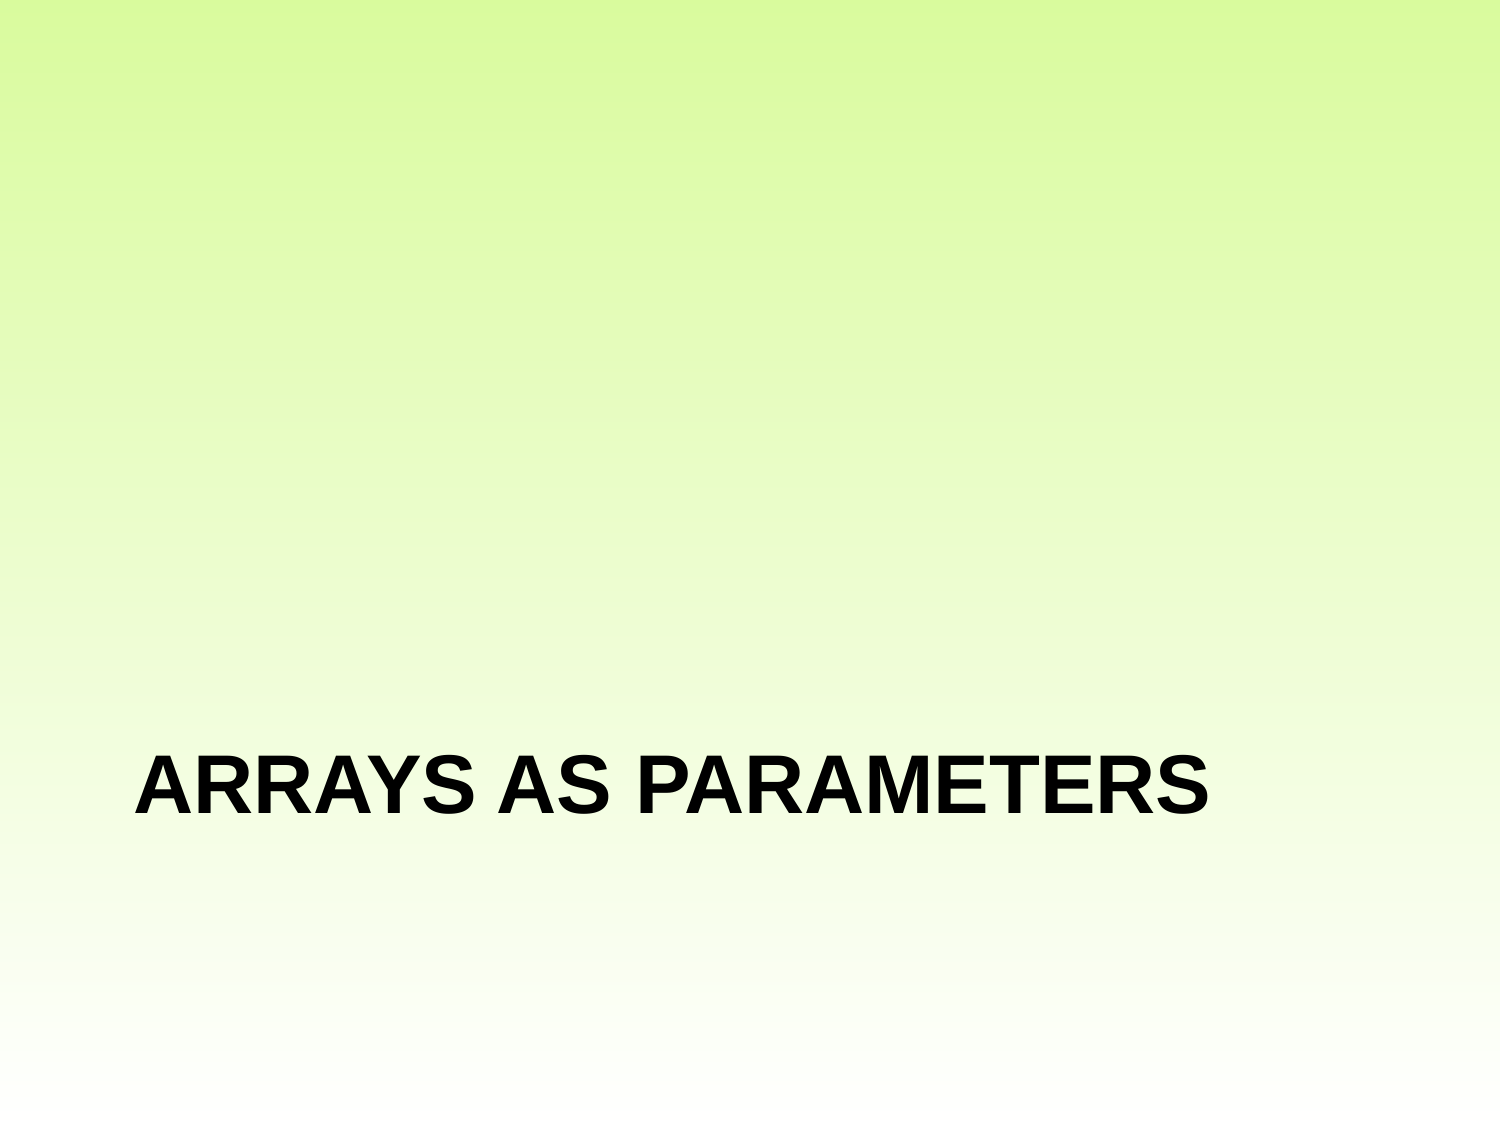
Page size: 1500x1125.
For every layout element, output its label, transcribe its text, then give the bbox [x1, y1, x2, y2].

title Arrays as parameters [118, 722, 1394, 947]
